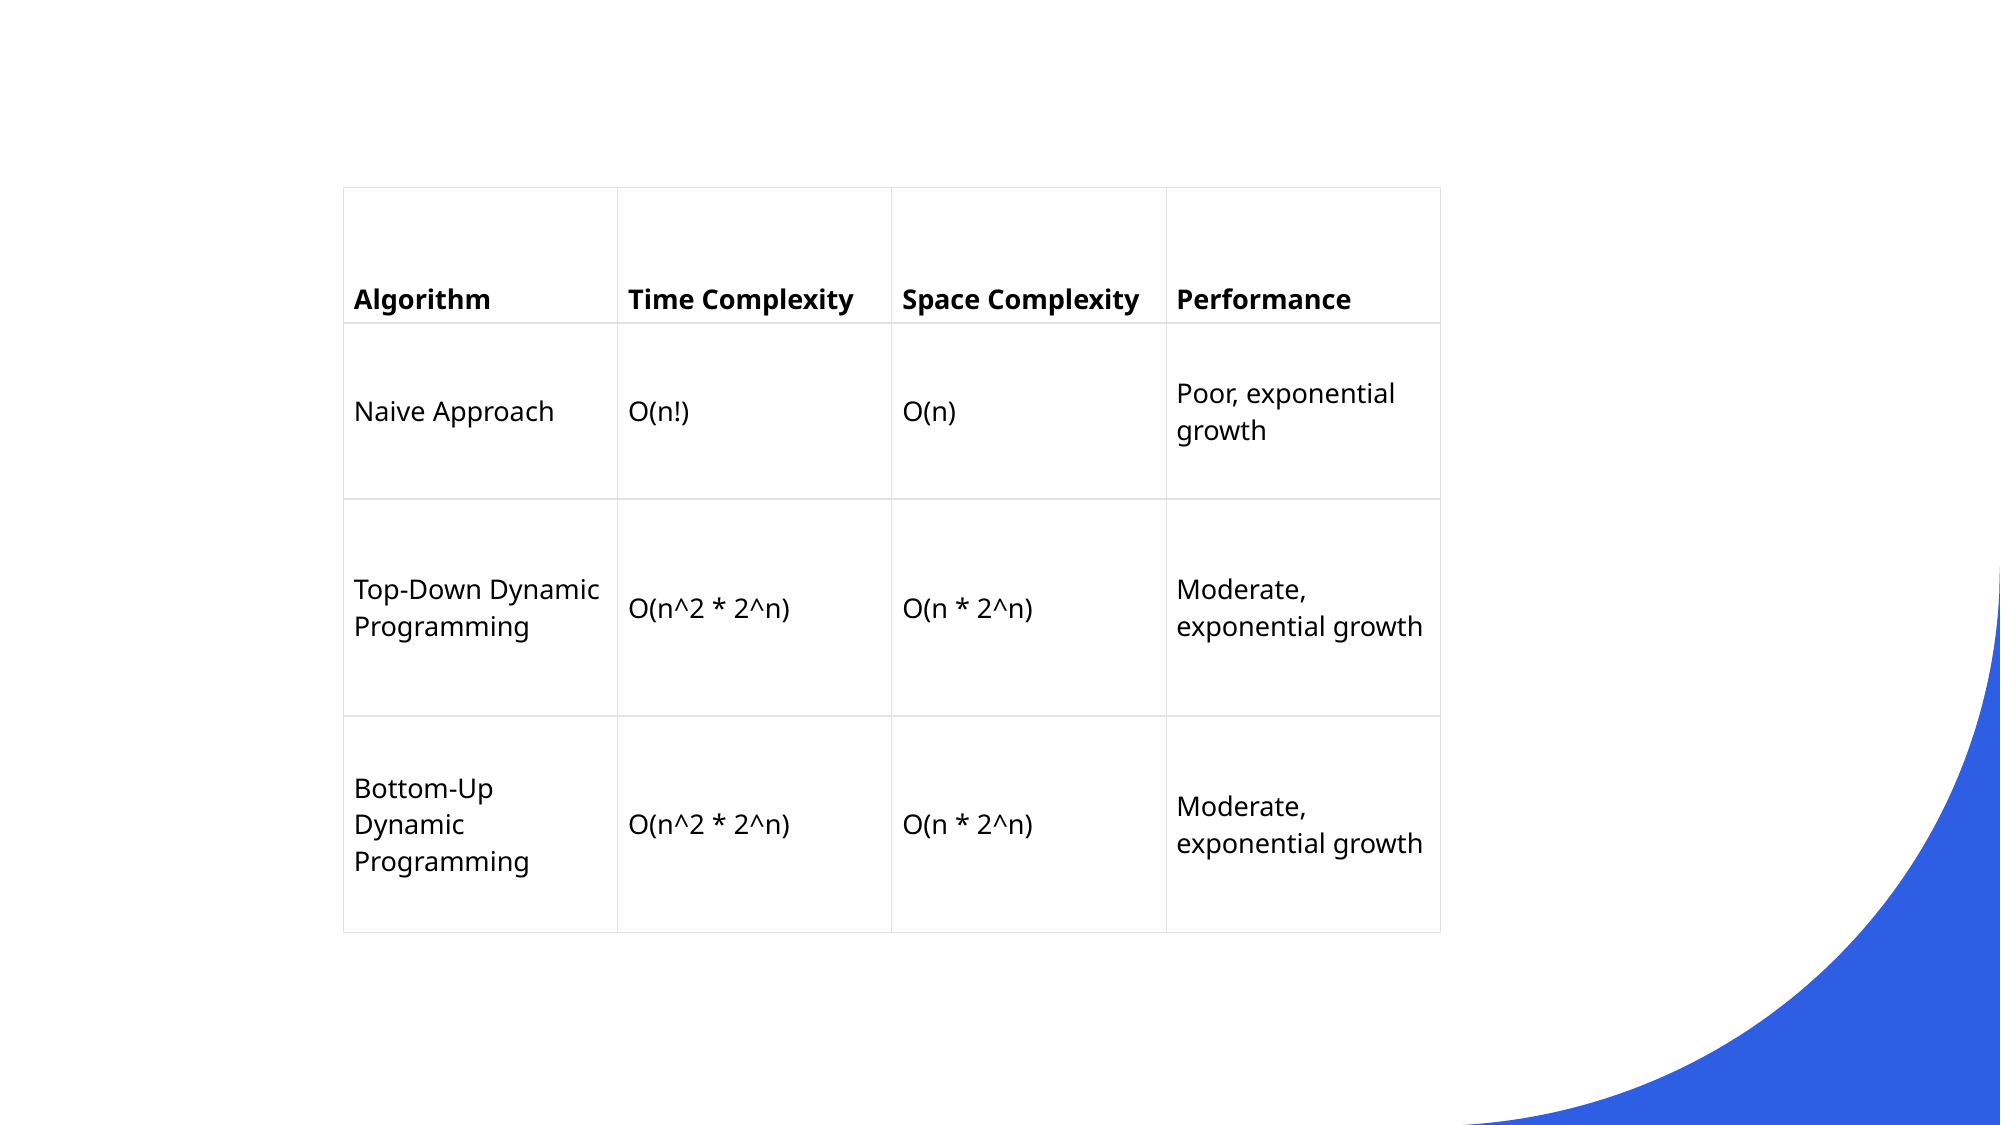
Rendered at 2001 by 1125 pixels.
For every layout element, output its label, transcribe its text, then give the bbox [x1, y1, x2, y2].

table_header Performance [1167, 188, 1440, 322]
table_cell O(n^2 * 2^n) [618, 717, 891, 932]
table_header Algorithm [344, 188, 617, 322]
table_cell Bottom-Up Dynamic Programming [344, 717, 617, 932]
table_cell Moderate, exponential growth [1167, 500, 1440, 715]
table_cell Poor, exponential growth [1167, 324, 1440, 498]
table_cell Naive Approach [344, 324, 617, 498]
table_header Space Complexity [892, 188, 1166, 322]
table_cell O(n!) [618, 324, 891, 498]
table_header Time Complexity [618, 188, 891, 322]
table_cell O(n * 2^n) [892, 717, 1166, 932]
table_cell Top-Down Dynamic Programming [344, 500, 617, 715]
table_cell Moderate, exponential growth [1167, 717, 1440, 932]
table_cell O(n) [892, 324, 1166, 498]
table_cell O(n^2 * 2^n) [618, 500, 891, 715]
table_cell O(n * 2^n) [892, 500, 1166, 715]
